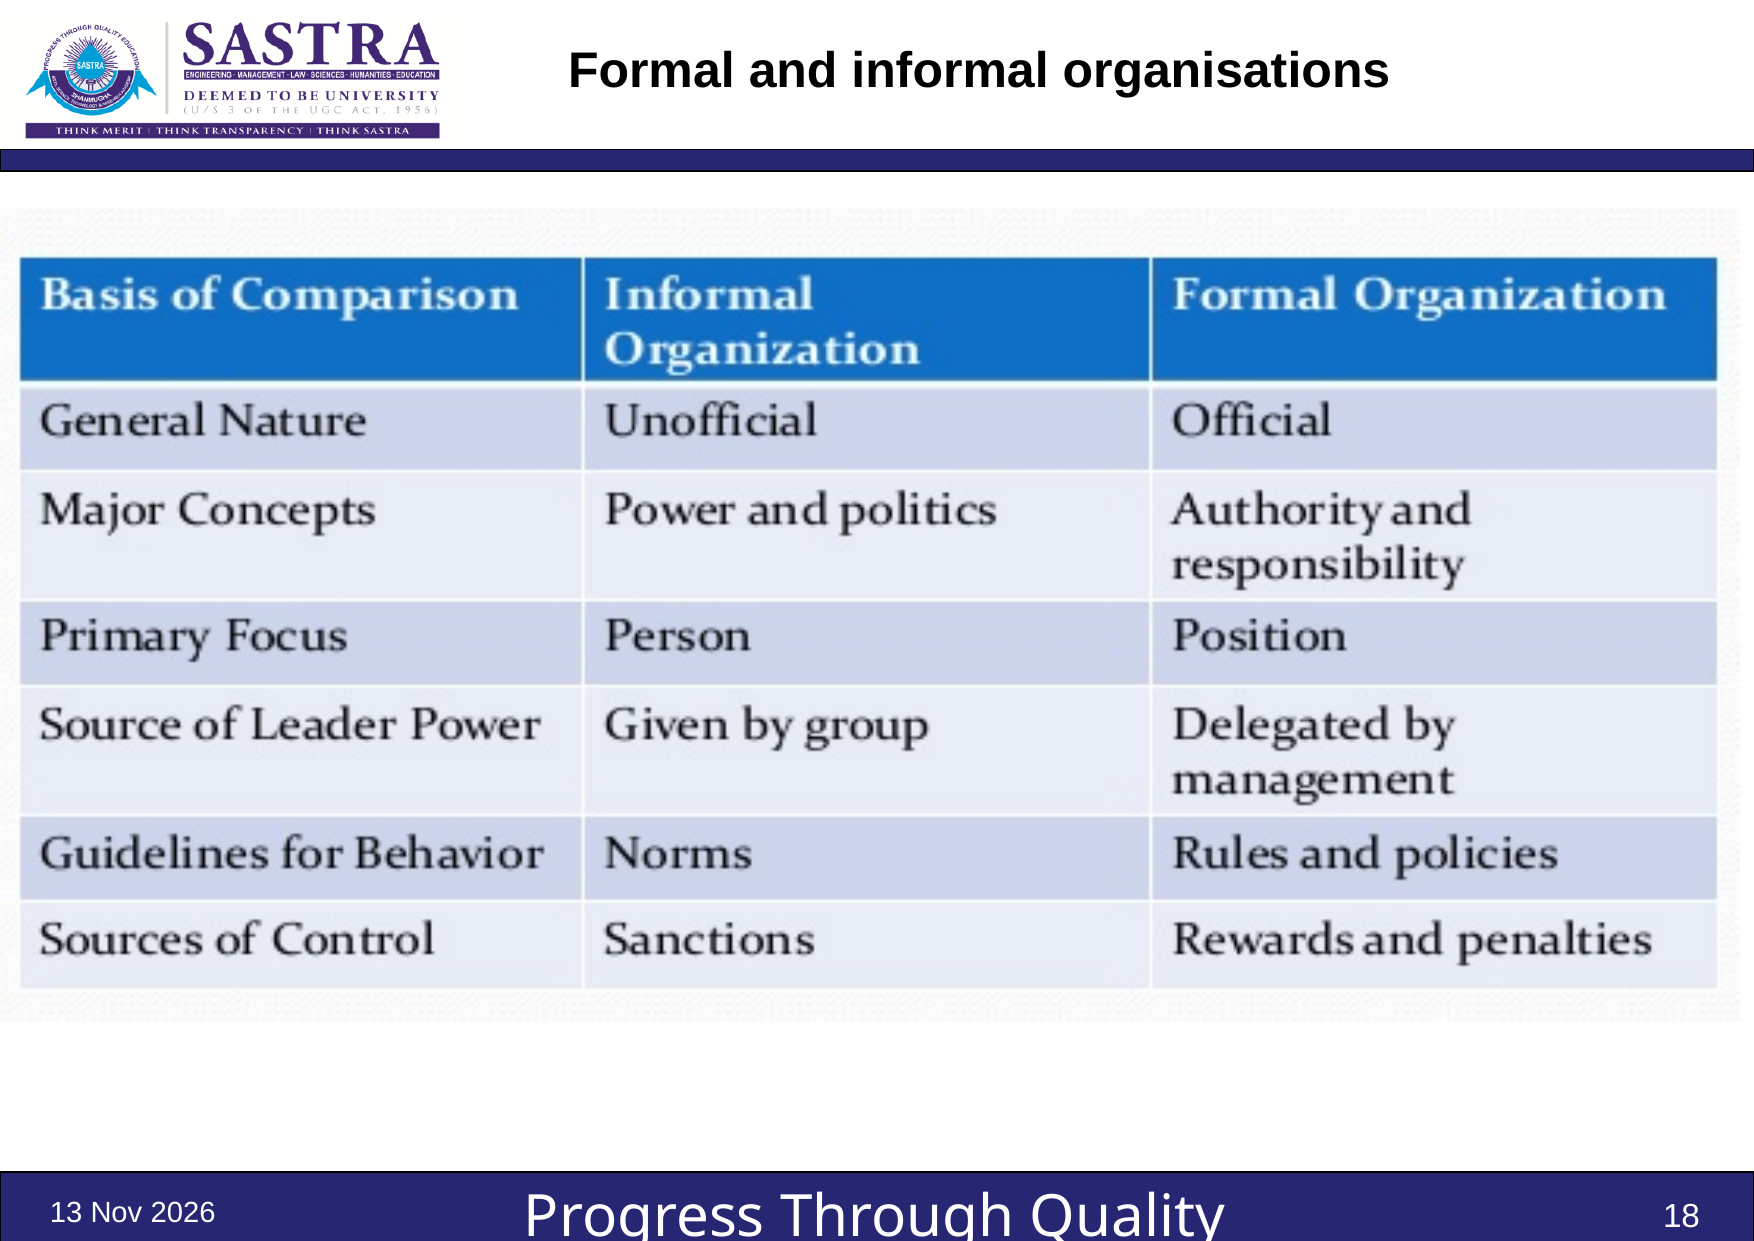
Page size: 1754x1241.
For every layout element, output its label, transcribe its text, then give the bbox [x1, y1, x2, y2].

title Formal and informal organisations [456, 28, 1502, 107]
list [0, 207, 1740, 1021]
picture [0, 13, 465, 146]
slide_number 18 [1307, 1184, 1718, 1237]
slide_number 12-Sep-24 [32, 1184, 267, 1236]
